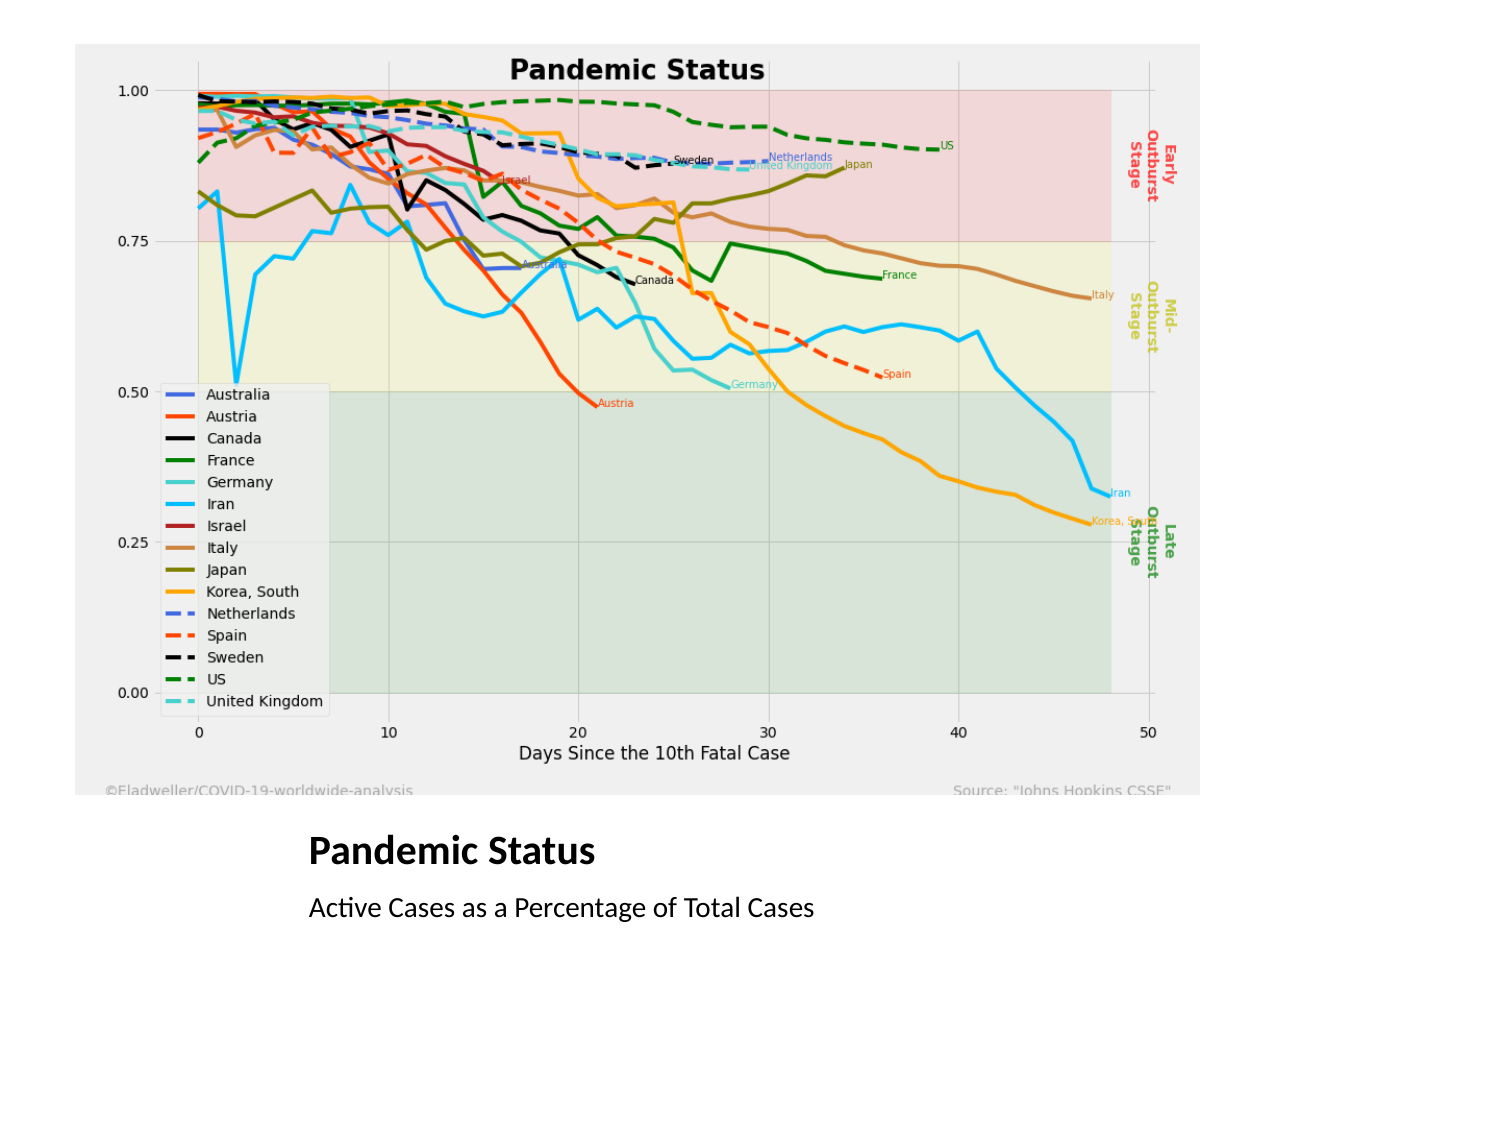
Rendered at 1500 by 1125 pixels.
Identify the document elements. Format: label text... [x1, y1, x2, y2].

title Pandemic Status [294, 802, 1194, 880]
list Active Cases as a Percentage of Total Cases [294, 880, 1194, 1013]
picture [74, 44, 1201, 796]
